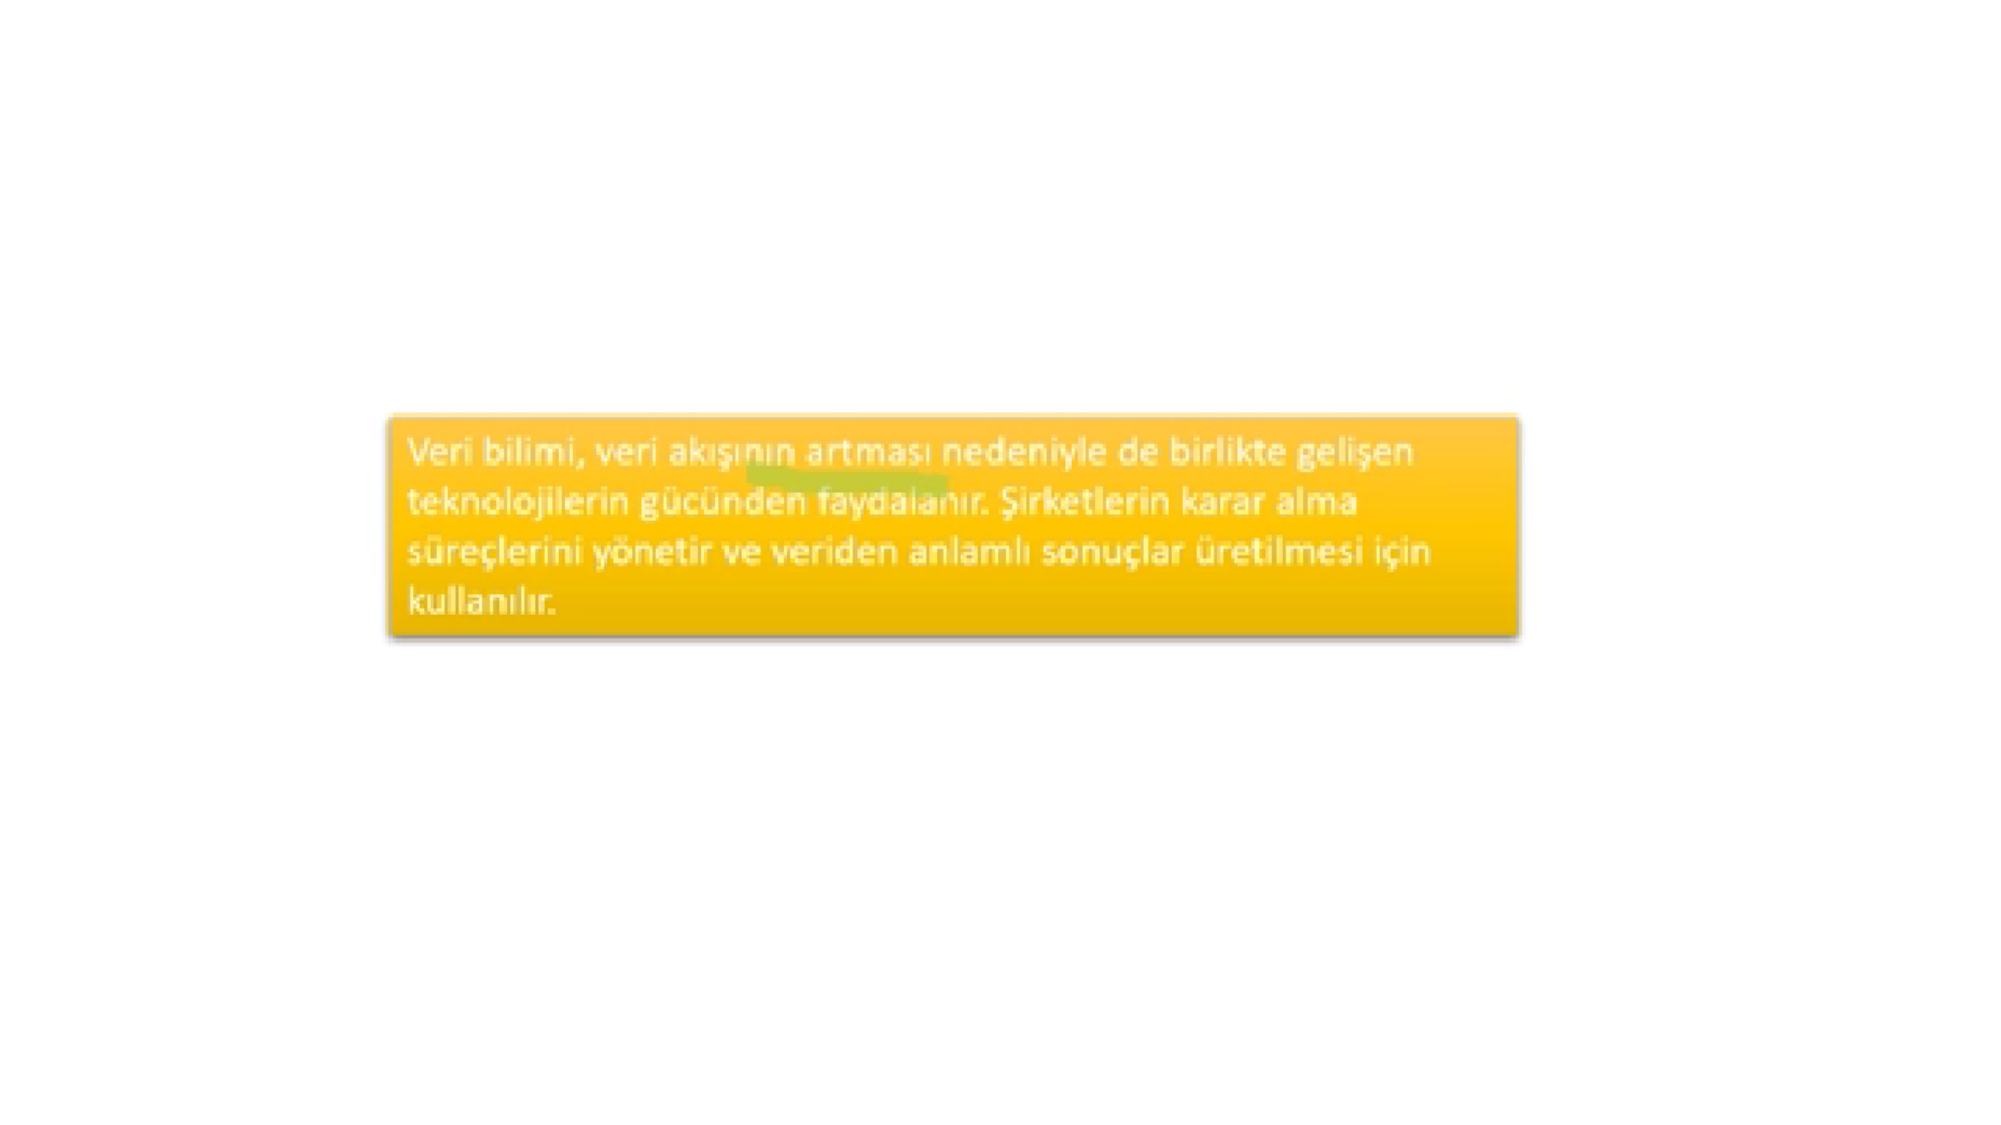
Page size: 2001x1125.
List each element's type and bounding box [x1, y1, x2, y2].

picture [301, 333, 1699, 792]
